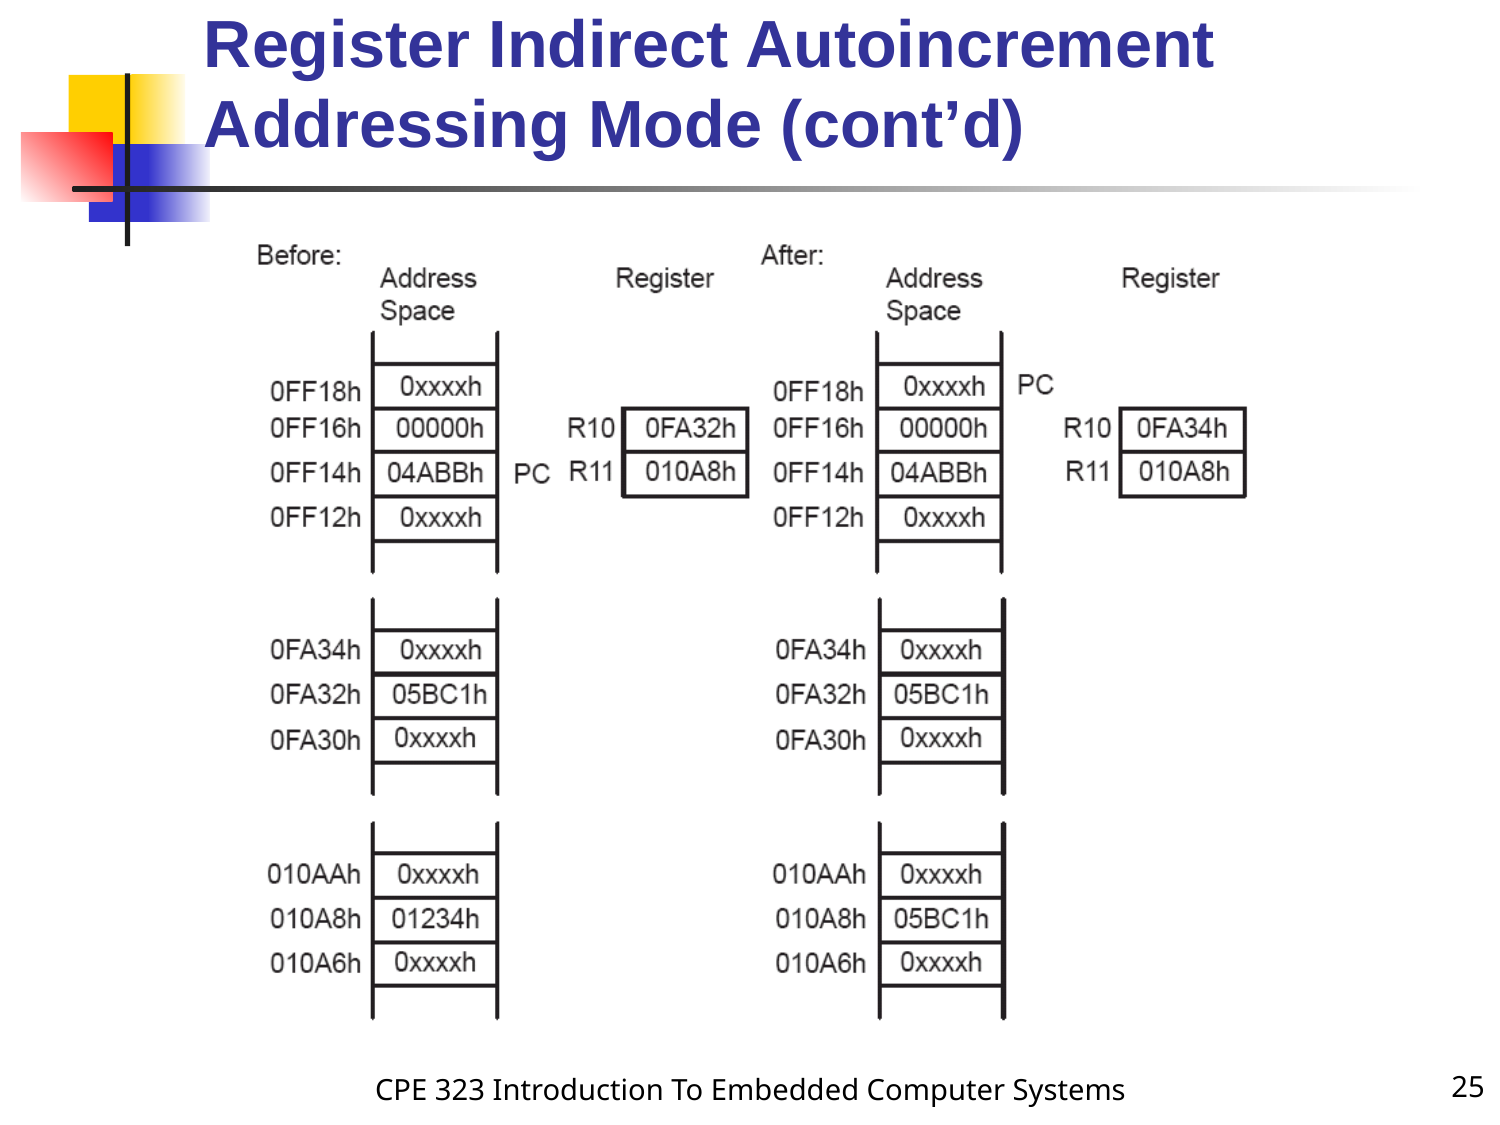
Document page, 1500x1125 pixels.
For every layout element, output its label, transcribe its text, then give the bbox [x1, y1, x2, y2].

picture [228, 227, 1265, 1045]
title Register Indirect Autoincrement Addressing Mode (cont’d) [188, 26, 1468, 169]
slide_number 25 [1187, 1040, 1500, 1116]
footer CPE 323 Introduction To Embedded Computer Systems [312, 1053, 1190, 1119]
